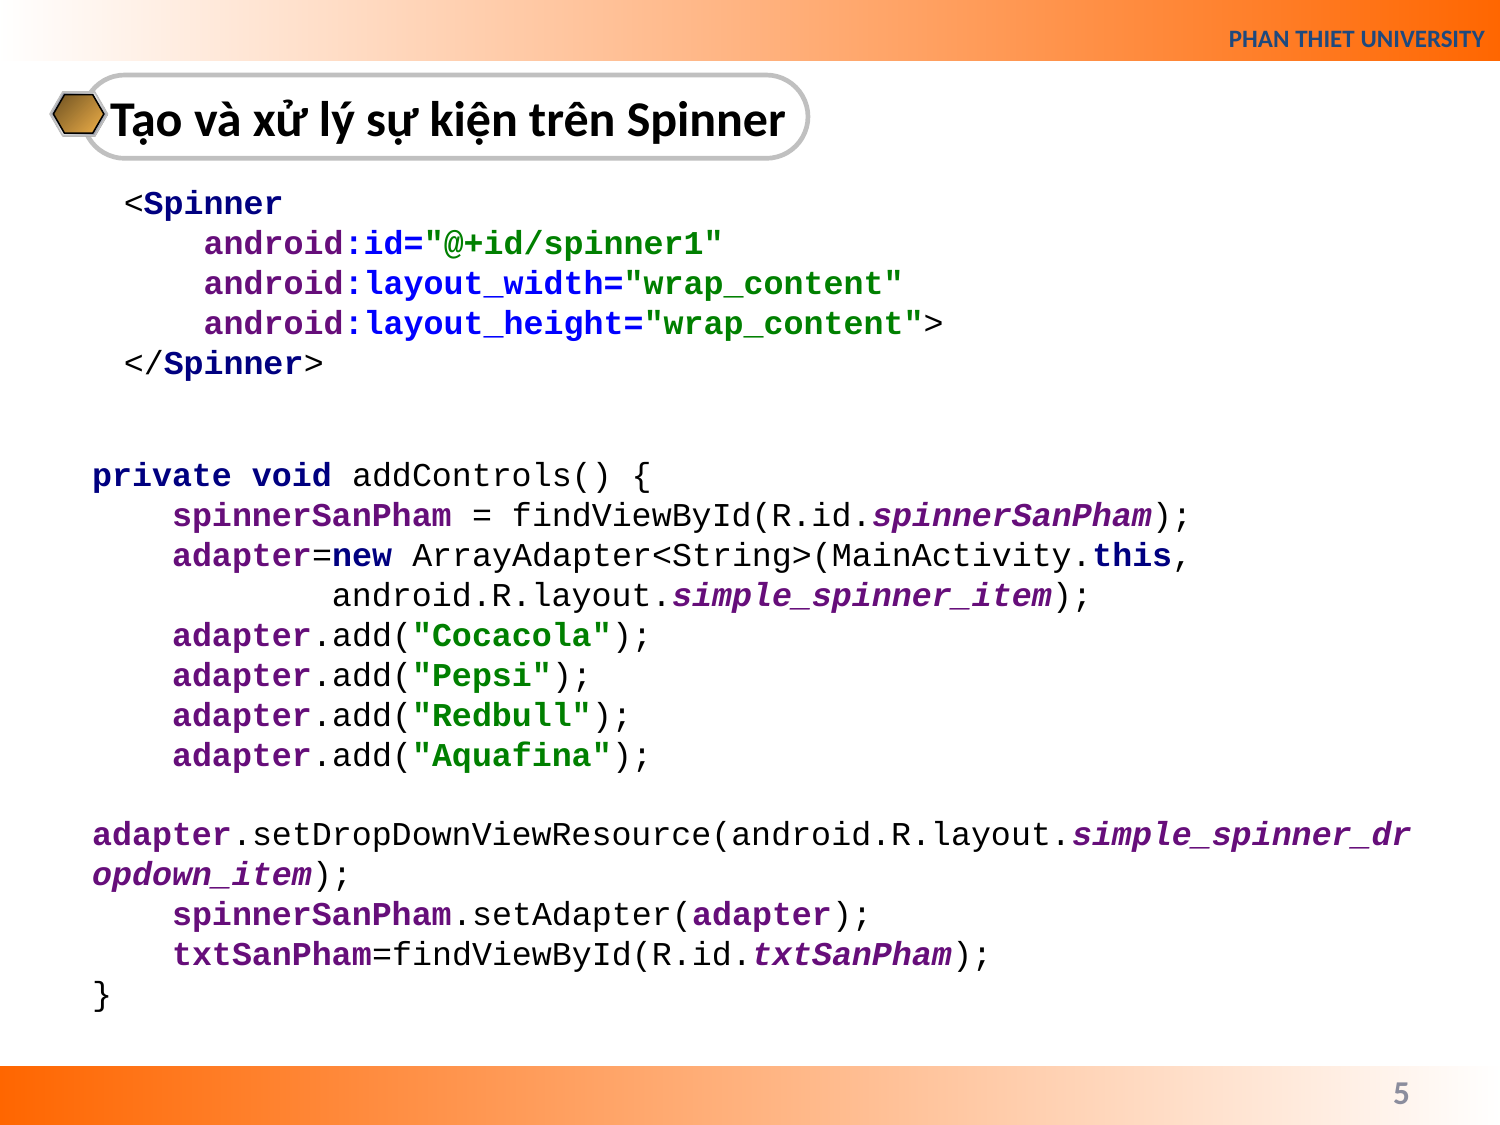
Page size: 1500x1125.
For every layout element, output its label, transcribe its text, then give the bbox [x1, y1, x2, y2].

slide_number 5 [1074, 1060, 1425, 1121]
text_box <Spinner android:id="@+id/spinner1" android:layout_width="wrap_content" android:layout_height="wrap_content"> </Spinner> [108, 173, 959, 389]
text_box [49, 74, 809, 159]
text_box private void addControls() { spinnerSanPham = findViewById(R.id.spinnerSanPham); adapter=new ArrayAdapter<String>(MainActivity.this, android.R.layout.simple_spinner_item); adapter.add("Cocacola"); adapter.add("Pepsi"); adapter.add("Redbull"); adapter.add("Aquafina"); adapter.setDropDownViewResource(android.R.layout.simple_spinner_dropdown_item); spinnerSanPham.setAdapter(adapter); txtSanPham=findViewById(R.id.txtSanPham); } [77, 445, 1428, 1020]
